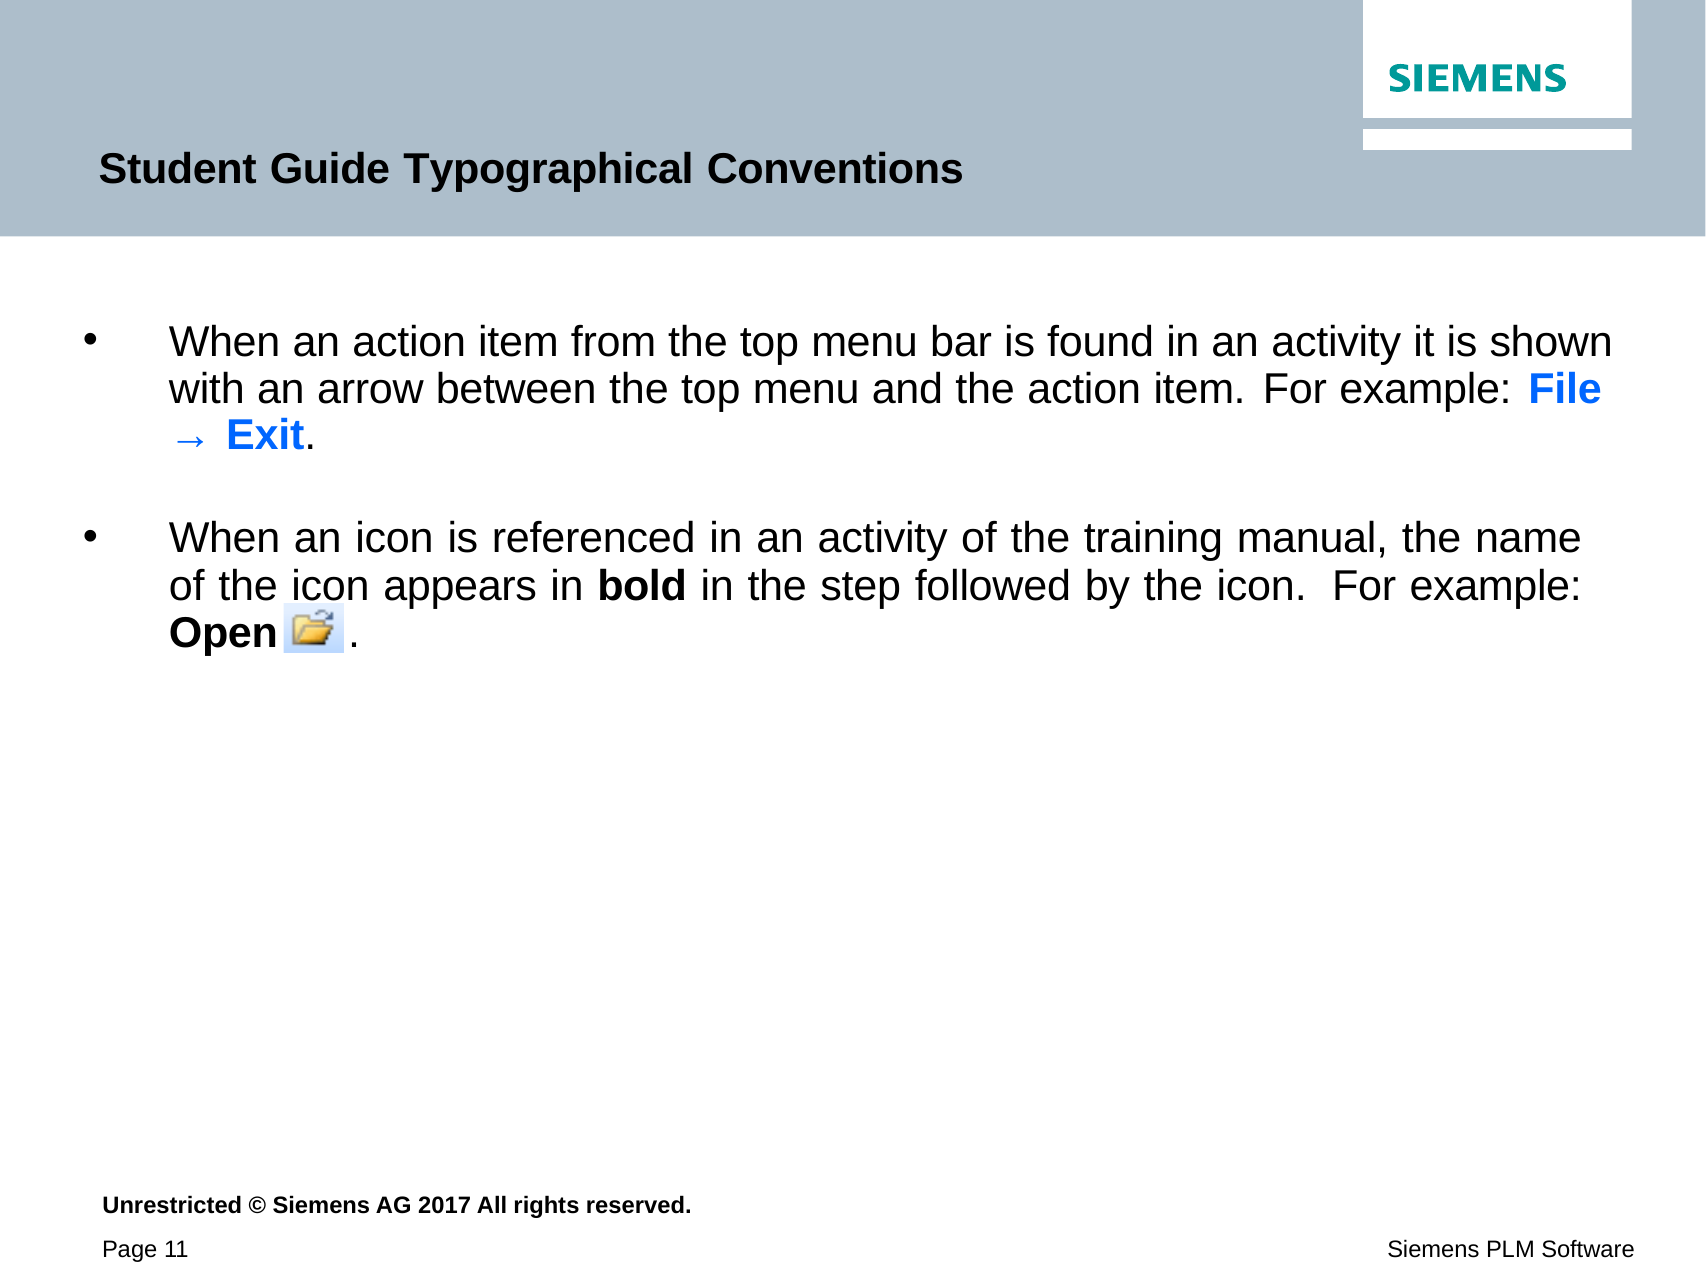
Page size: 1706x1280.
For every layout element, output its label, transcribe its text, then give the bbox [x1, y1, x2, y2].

title Student Guide Typographical Conventions [0, 0, 1706, 236]
text_box When an action item from the top menu bar is found in an activity it is shown with an arrow between the top menu and the action item. For example: File → Exit. When an icon is referenced in an activity of the training manual, the name of the icon appears in bold in the step followed by the icon. For example: Open . [80, 317, 1625, 706]
